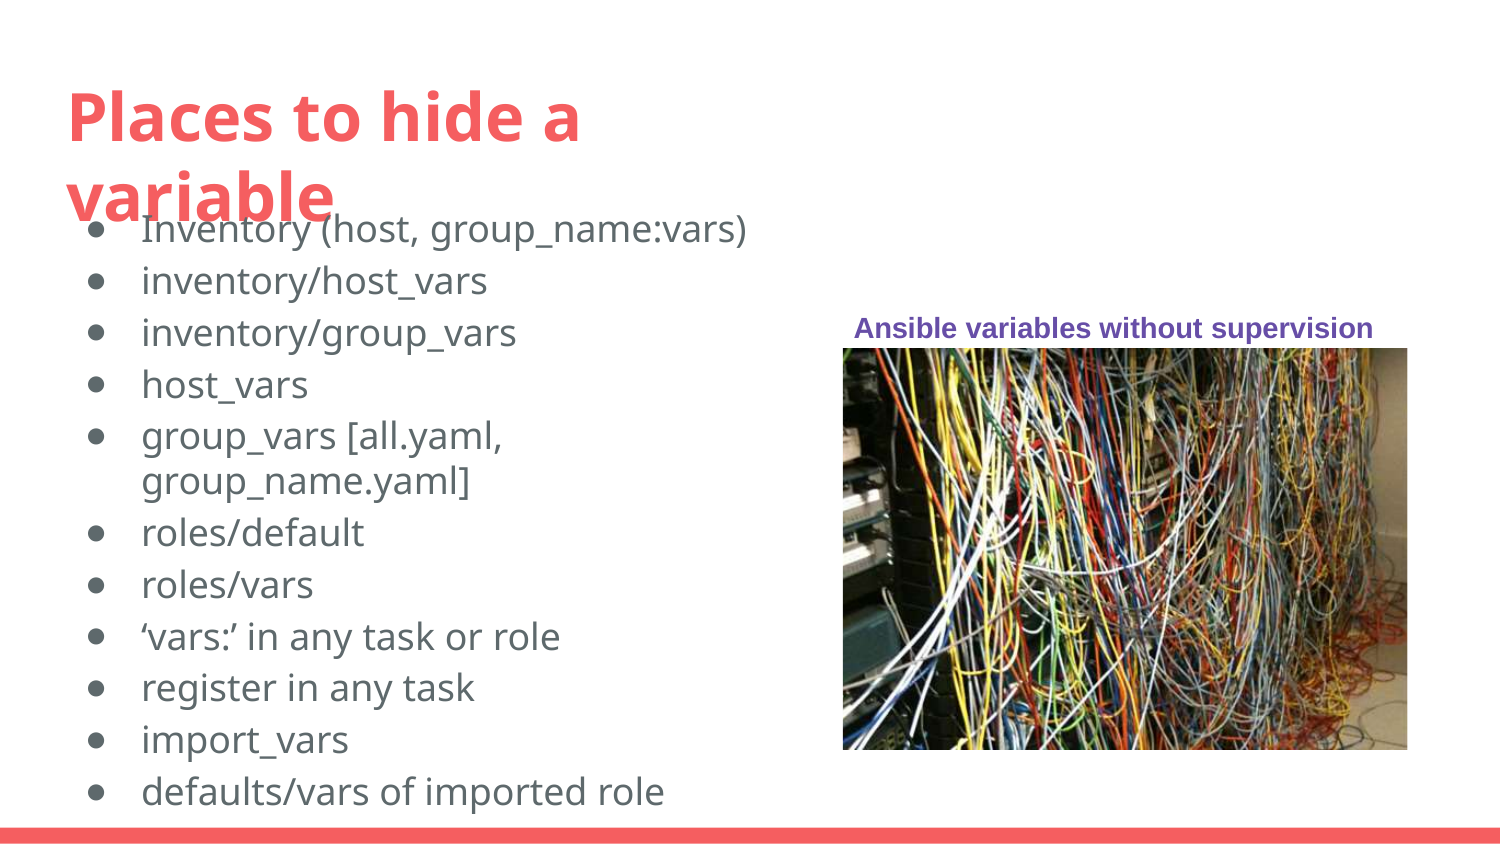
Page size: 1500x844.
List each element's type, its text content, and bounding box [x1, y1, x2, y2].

text_box Inventory (host, group_name:vars) inventory/host_vars inventory/group_vars host_vars group_vars [all.yaml, group_name.yaml] roles/default roles/vars ‘vars:’ in any task or role register in any task import_vars defaults/vars of imported role [82, 196, 799, 813]
text_box Ansible variables without supervision [851, 306, 1378, 345]
title Places to hide a variable [64, 72, 800, 235]
text_box [842, 348, 1408, 750]
